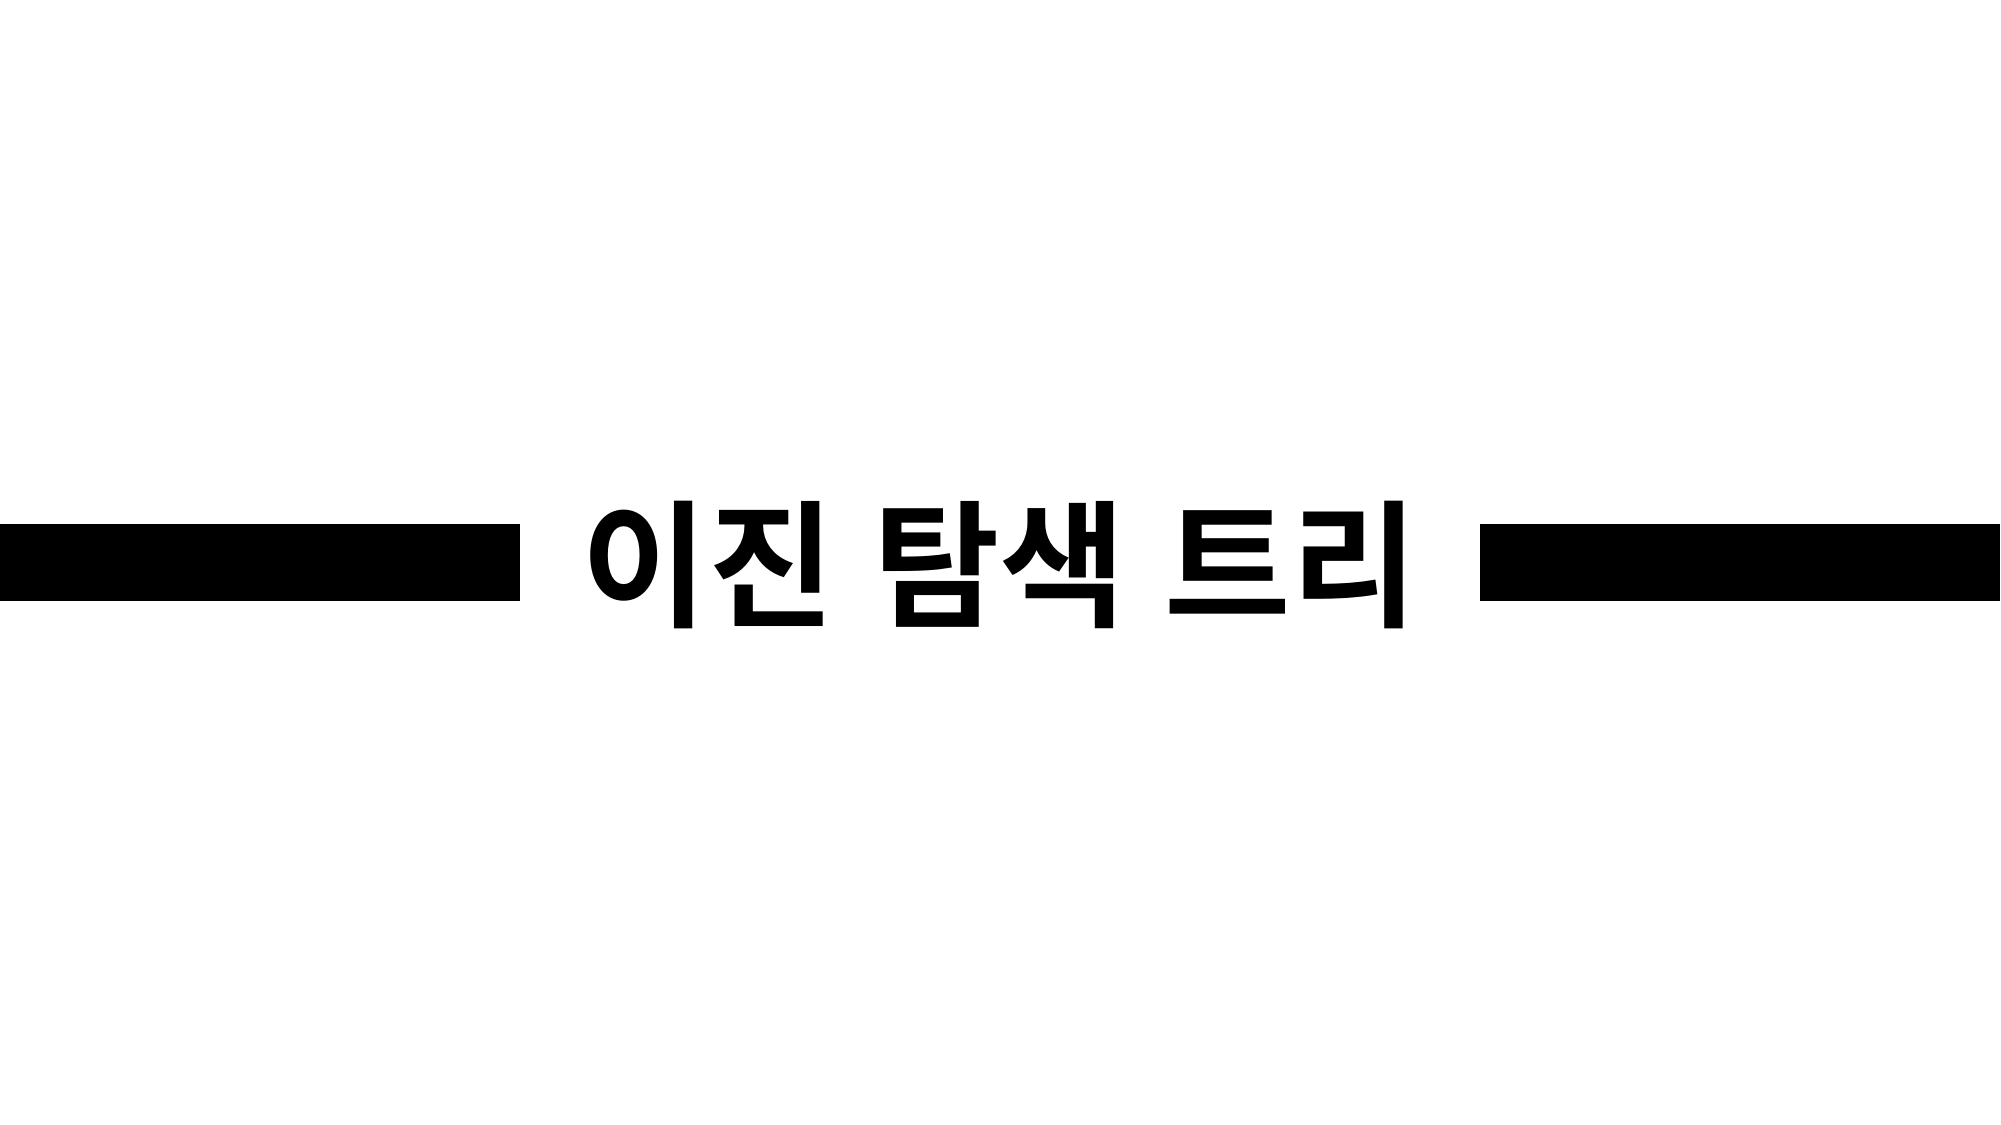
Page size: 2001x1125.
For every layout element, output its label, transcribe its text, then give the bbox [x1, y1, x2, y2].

text_box 이진 탐색 트리 [567, 471, 1433, 652]
text_box [1480, 524, 2000, 601]
text_box [0, 524, 520, 601]
